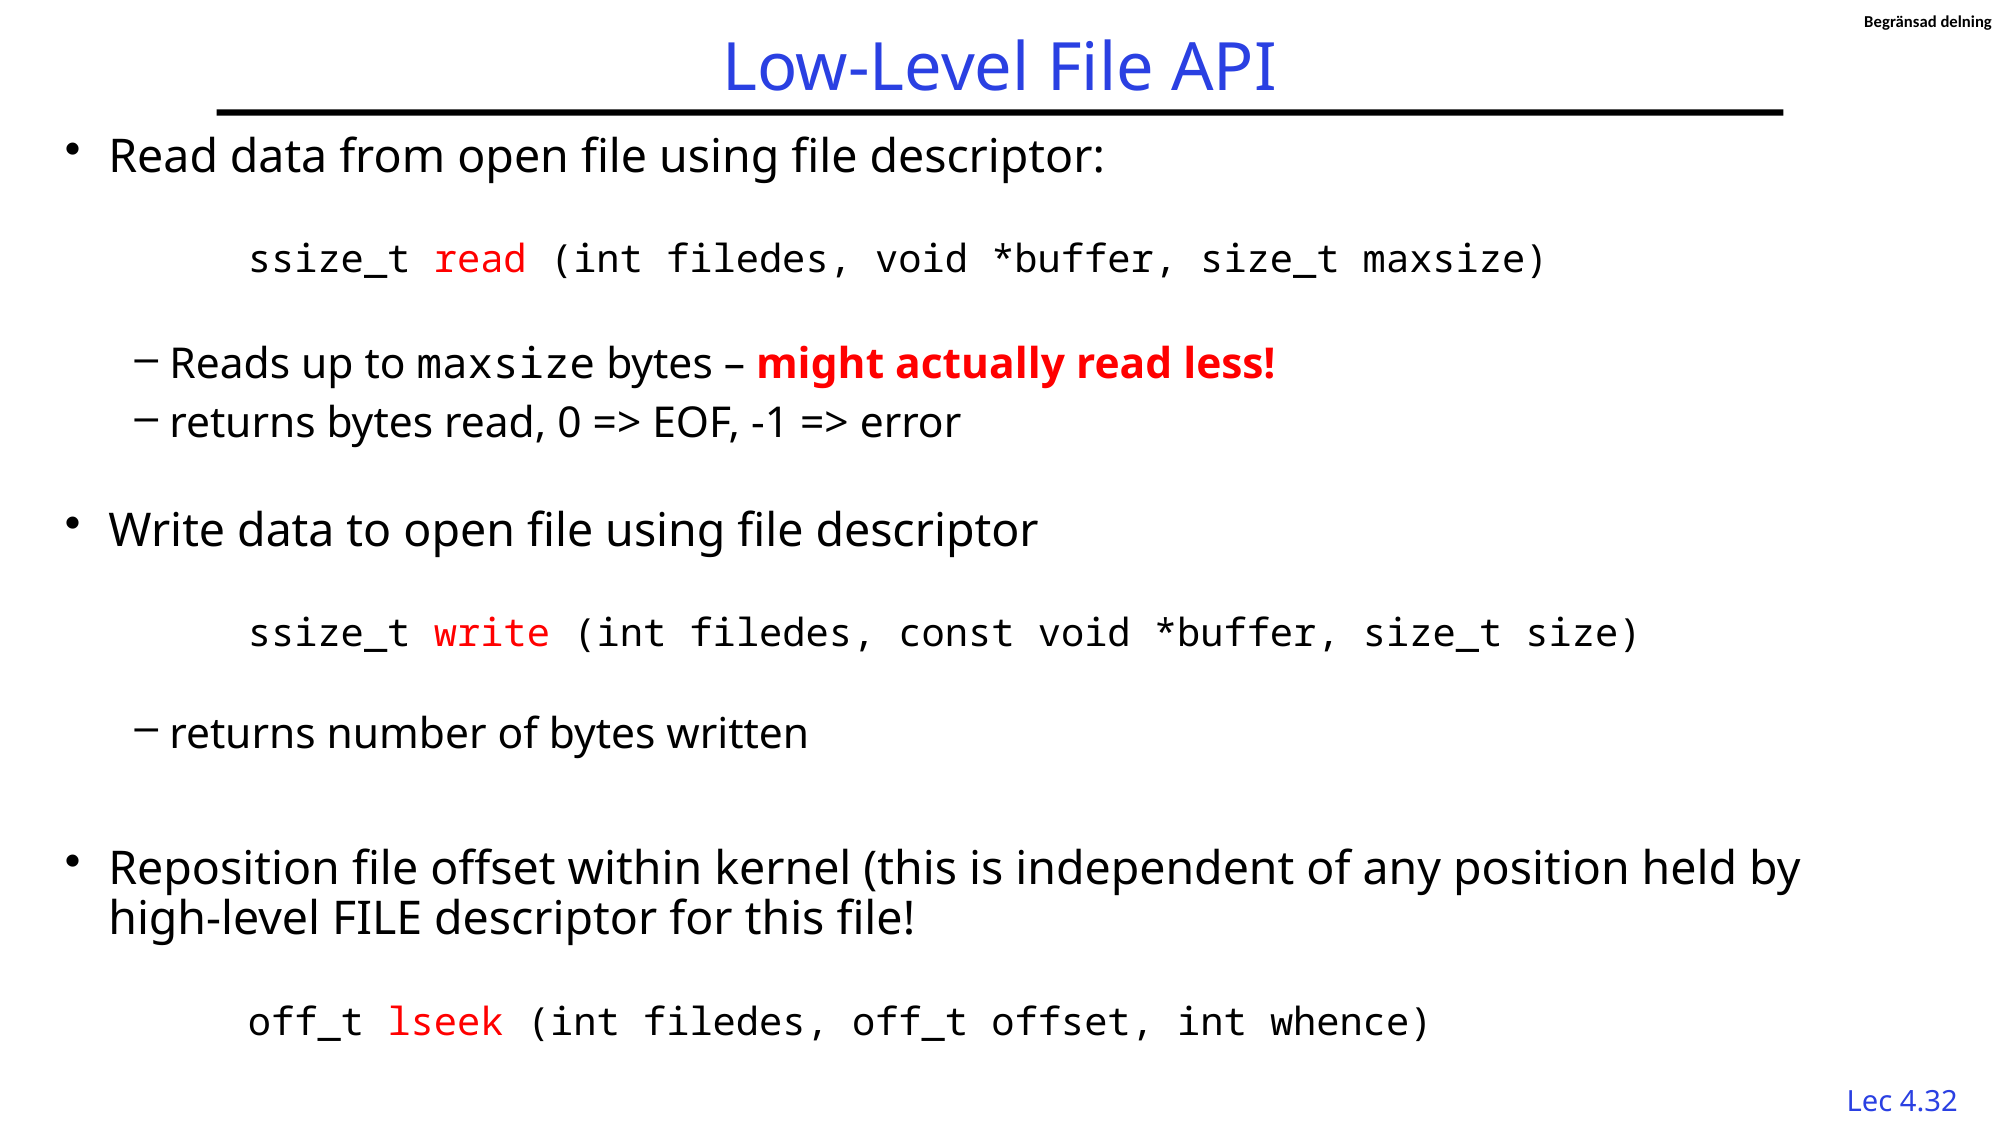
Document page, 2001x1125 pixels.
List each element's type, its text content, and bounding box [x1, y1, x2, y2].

list Read data from open file using file descriptor: ssize_t read (int filedes, void *buffer, size_t maxsize) Reads up to maxsize bytes – might actually read less! returns bytes read, 0 => EOF, -1 => error Write data to open file using file descriptor ssize_t write (int filedes, const void *buffer, size_t size) returns number of bytes written Reposition file offset within kernel (this is independent of any position held by high-level FILE descriptor for this file! off_t lseek (int filedes, off_t offset, int whence) [50, 125, 1867, 1063]
title Low-Level File API [216, 24, 1784, 113]
